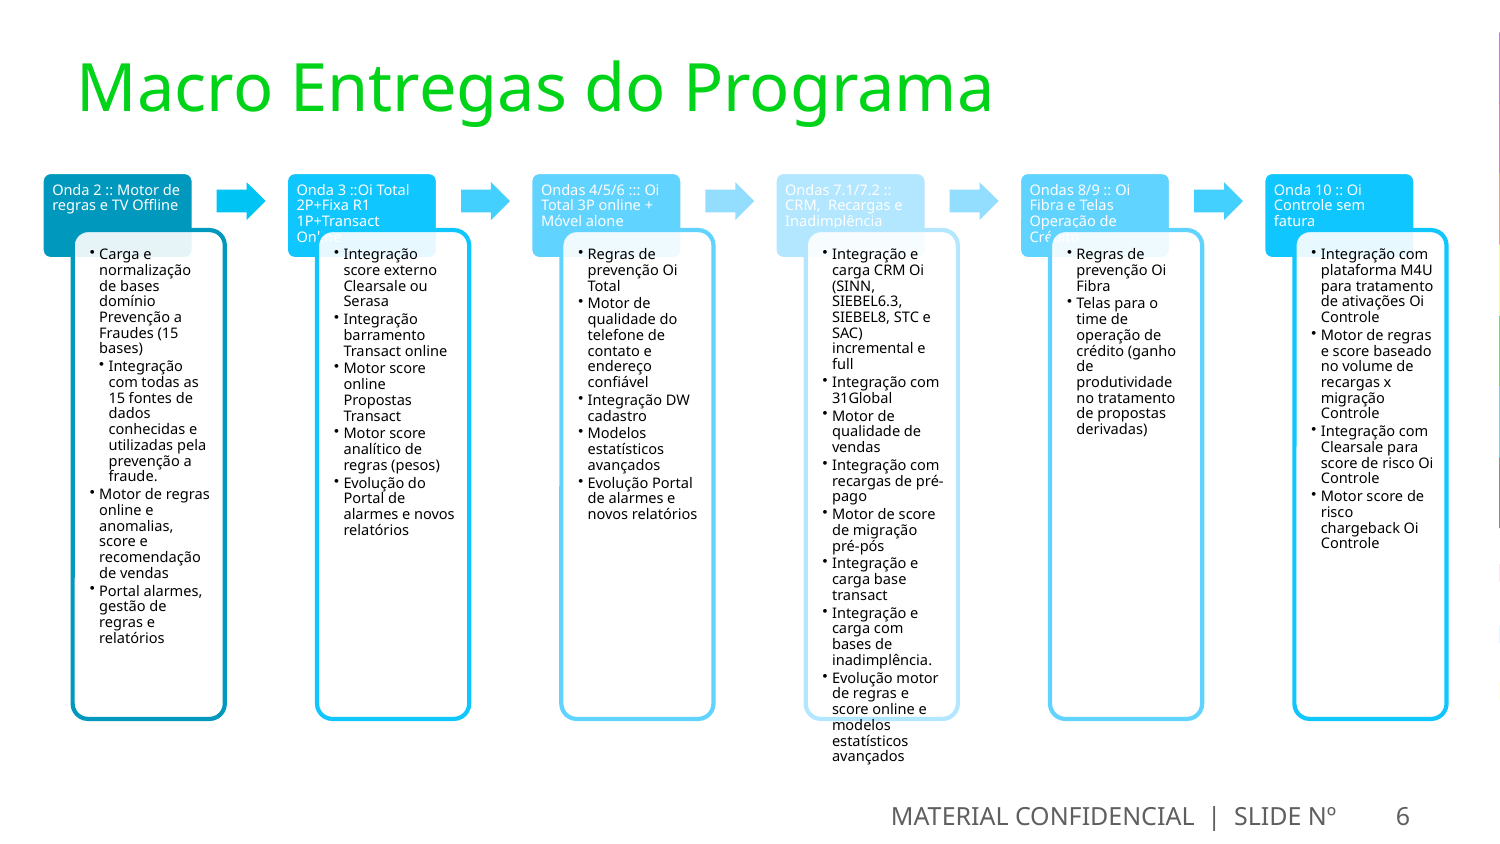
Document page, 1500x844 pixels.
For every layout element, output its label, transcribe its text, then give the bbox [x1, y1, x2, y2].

title Macro Entregas do Programa [76, 45, 1424, 124]
footer MATERIAL CONFIDENCIAL | SLIDE Nº [75, 799, 1352, 836]
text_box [41, 126, 1448, 765]
slide_number 6 [1352, 799, 1425, 836]
